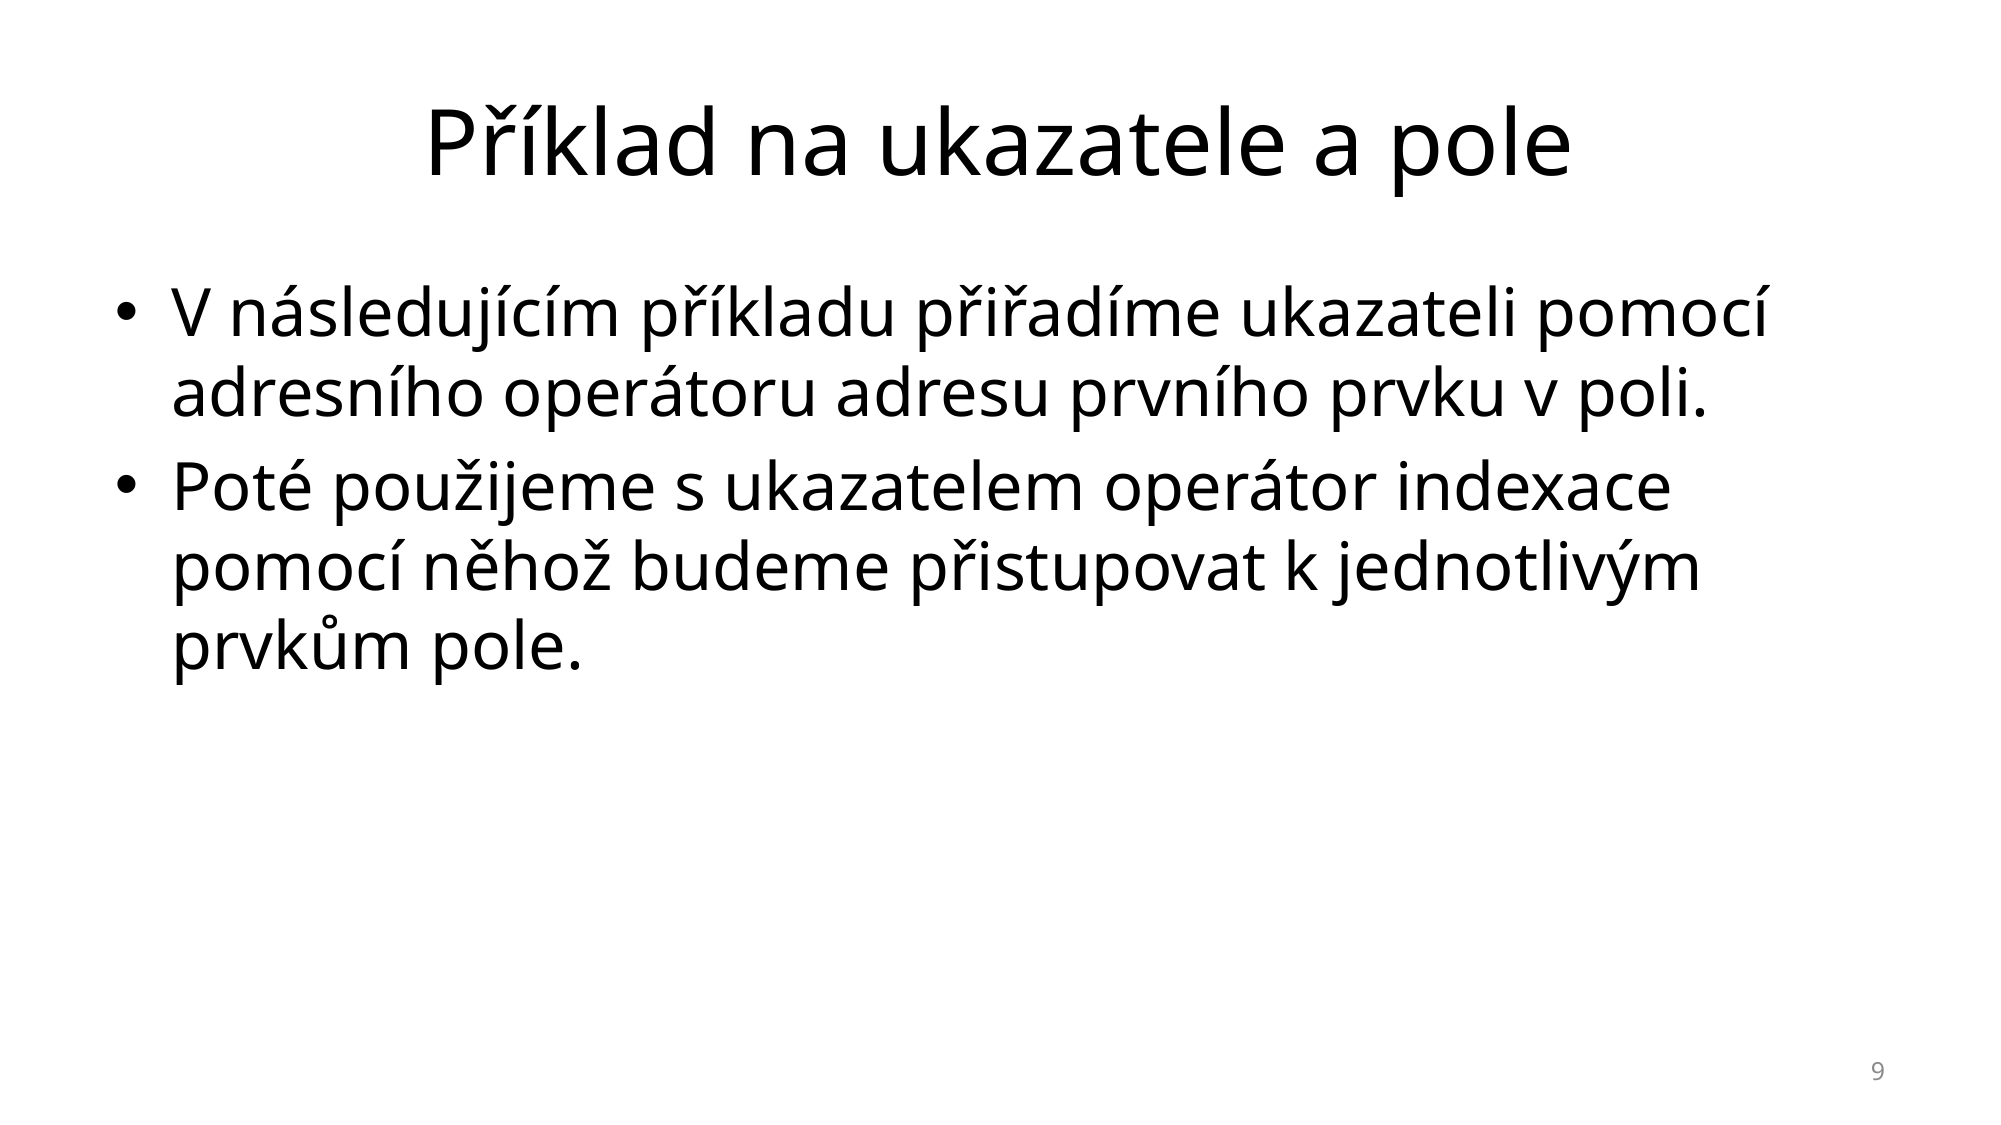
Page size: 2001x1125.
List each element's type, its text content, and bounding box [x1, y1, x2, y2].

list V následujícím příkladu přiřadíme ukazateli pomocí adresního operátoru adresu prvního prvku v poli. Poté použijeme s ukazatelem operátor indexace pomocí něhož budeme přistupovat k jednotlivým prvkům pole. [99, 262, 1900, 1005]
title Příklad na ukazatele a pole [99, 45, 1900, 233]
slide_number 9 [1433, 1042, 1900, 1103]
